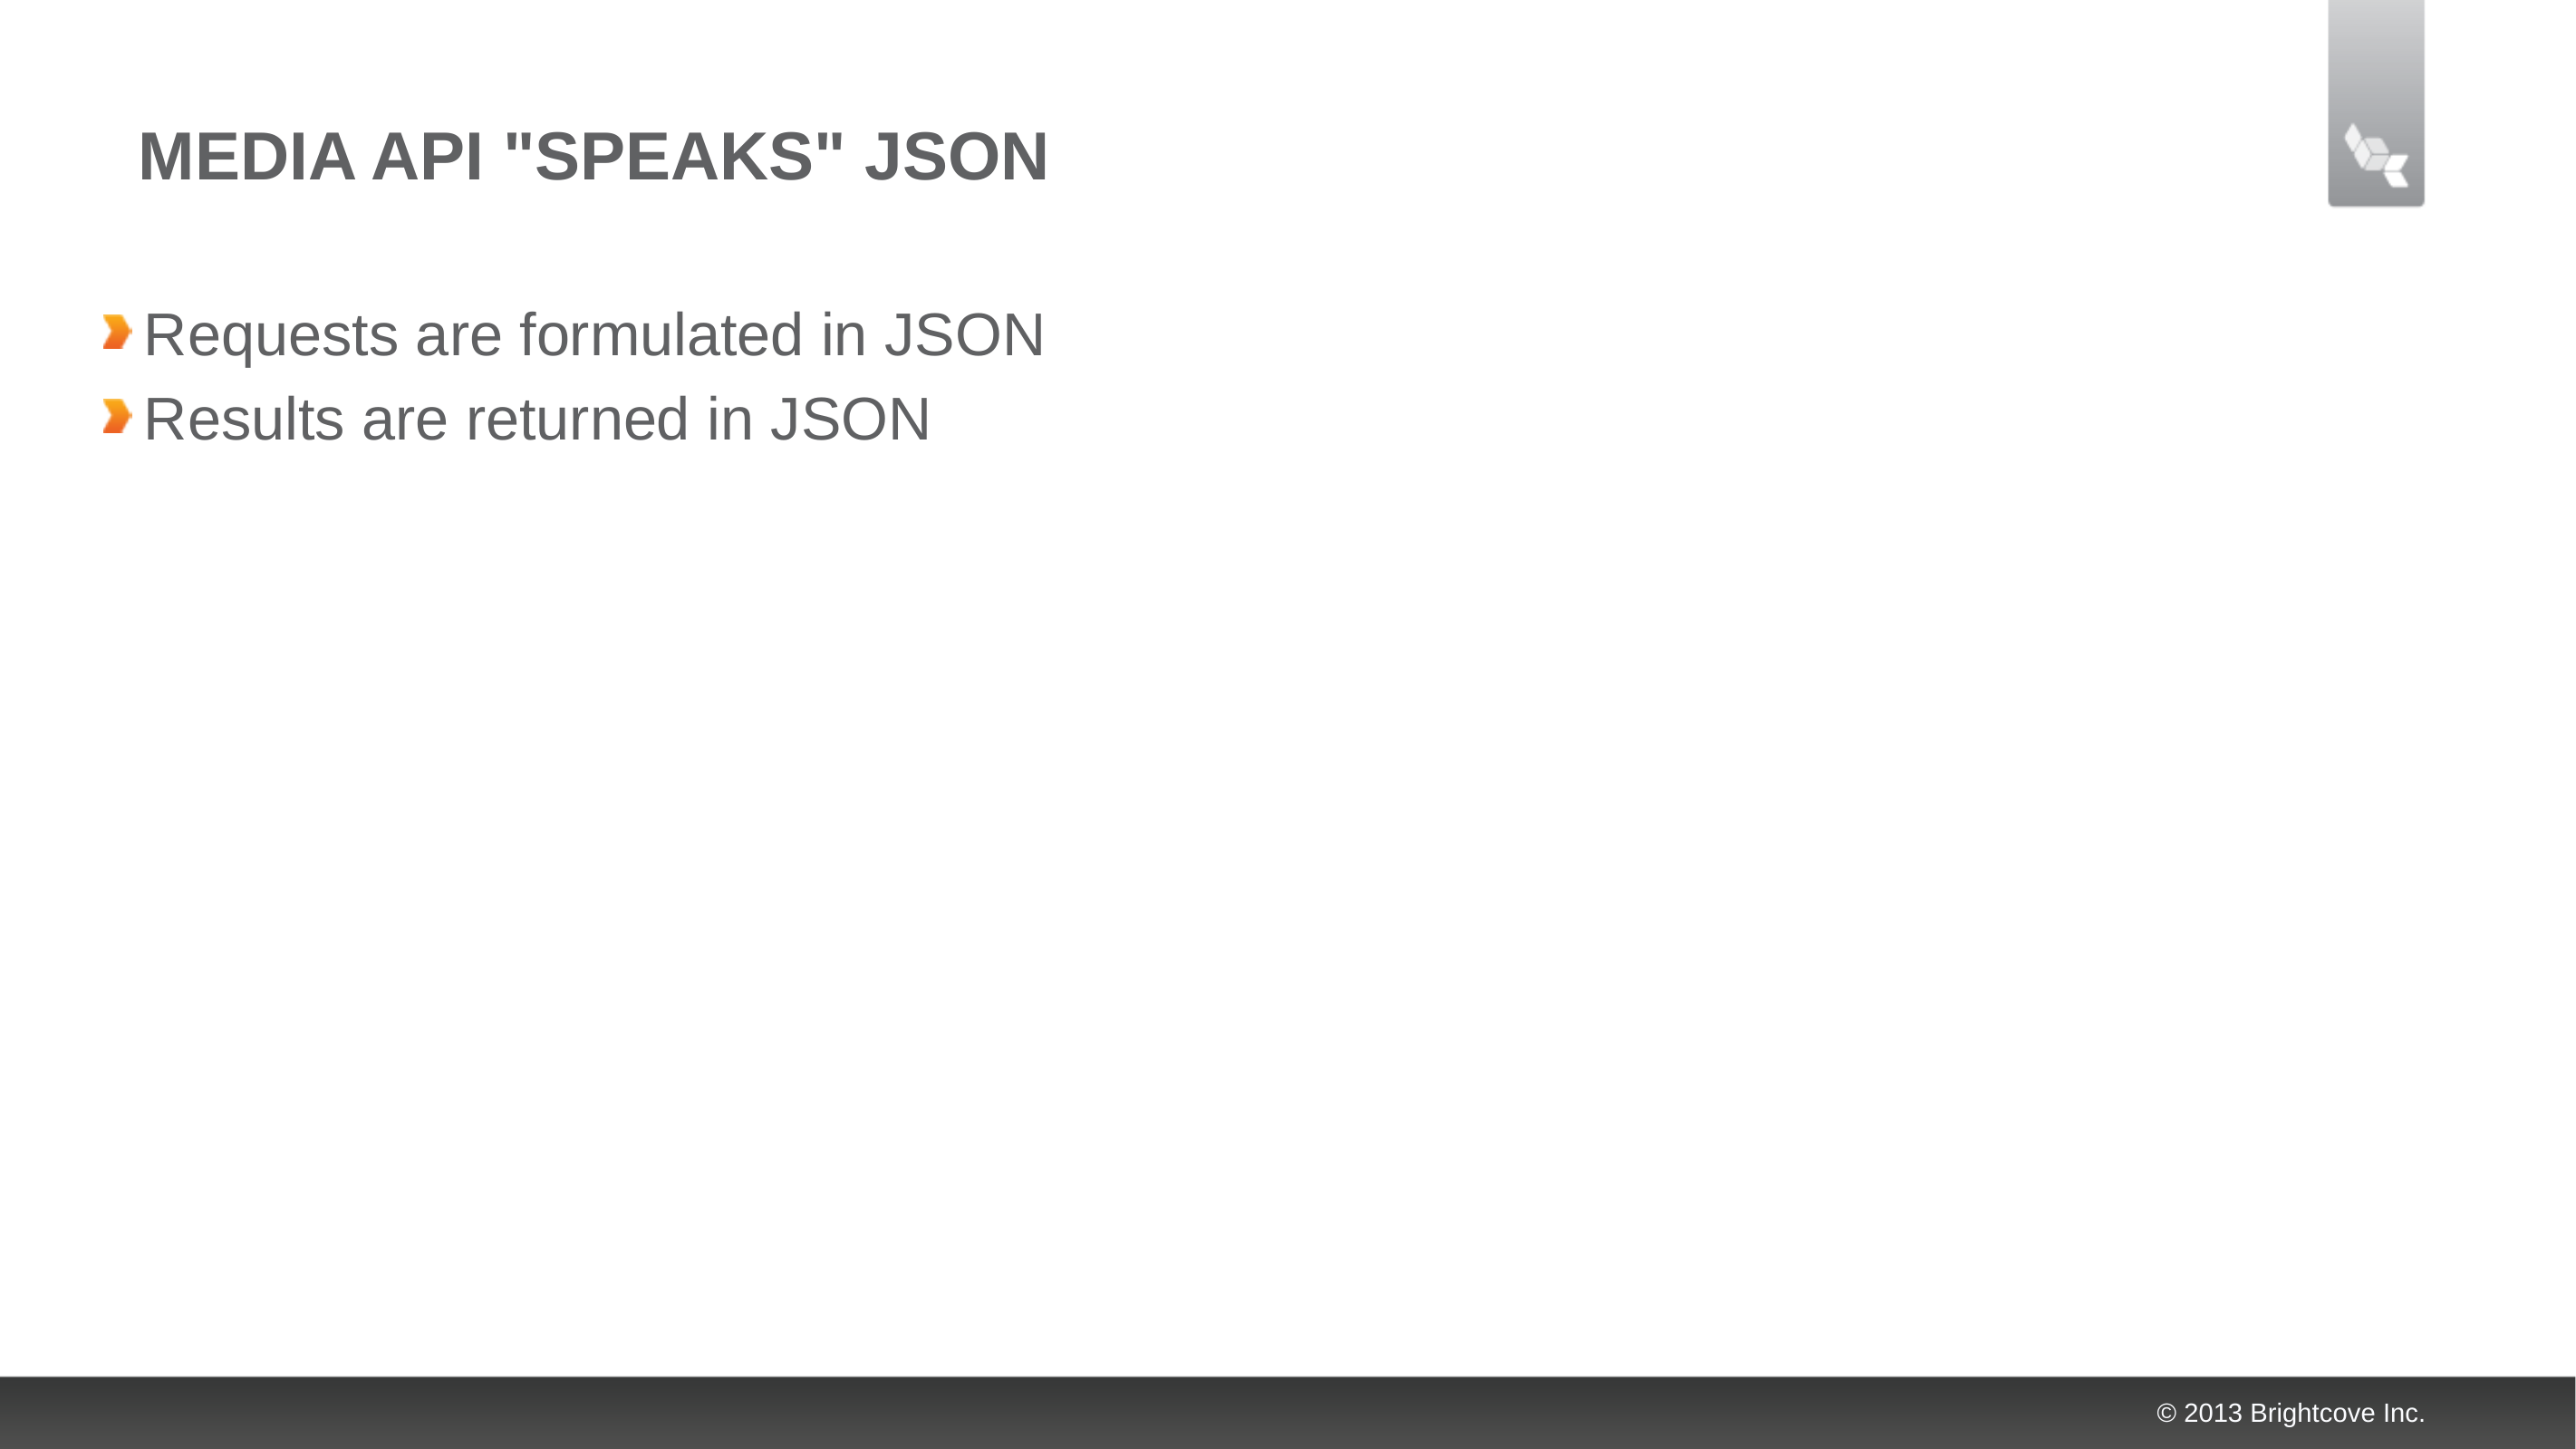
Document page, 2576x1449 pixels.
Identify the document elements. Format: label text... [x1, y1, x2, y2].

picture [0, 0, 2576, 1449]
list Requests are formulated in JSON Results are returned in JSON [80, 284, 2441, 1207]
title Media api "speaks" json [115, 43, 2270, 261]
